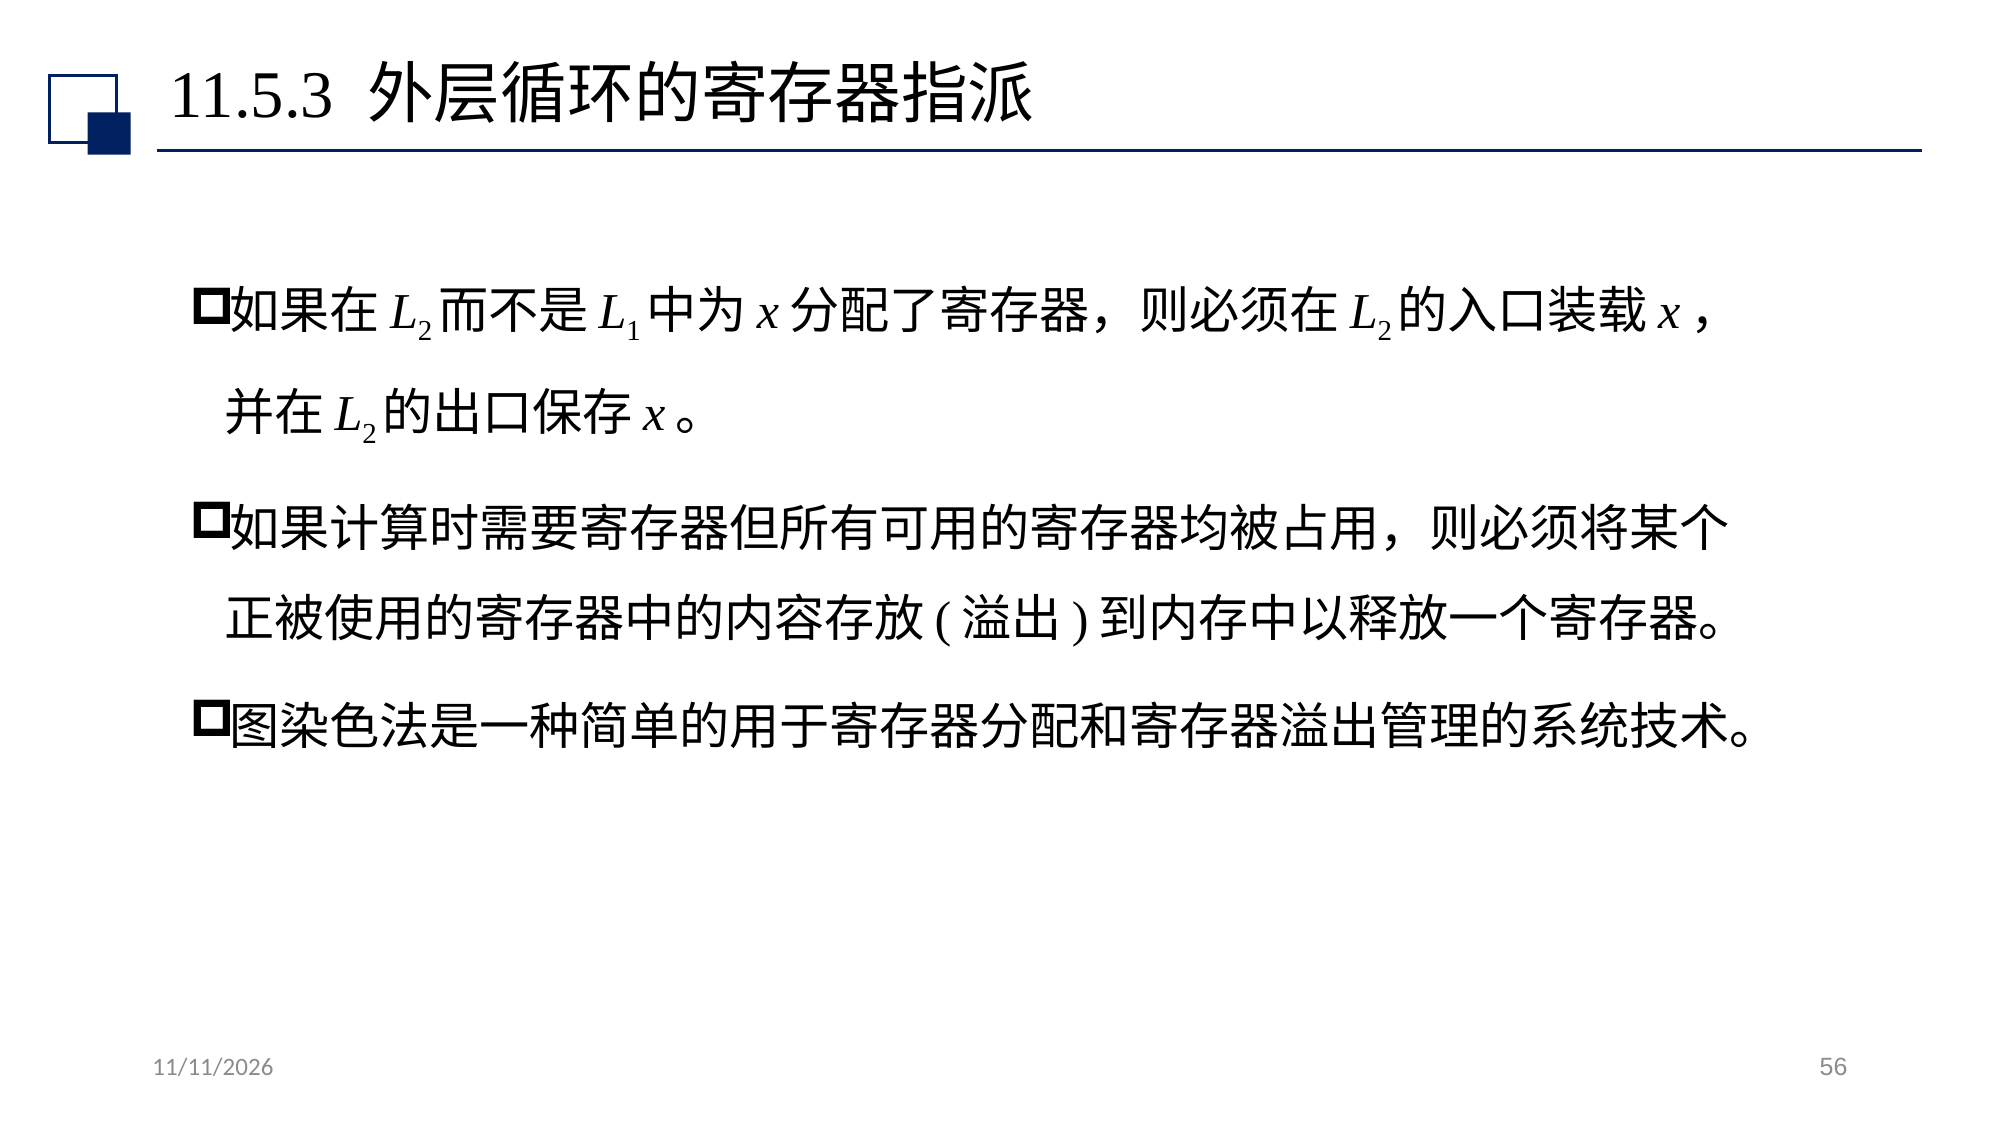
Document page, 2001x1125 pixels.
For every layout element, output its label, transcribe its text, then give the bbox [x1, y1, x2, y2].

text_box [249, 495, 281, 571]
title 11.5.3 外层循环的寄存器指派 [154, 50, 1880, 143]
slide_number 56 [1412, 1042, 1863, 1103]
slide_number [137, 1042, 588, 1103]
list 如果在L2而不是L1中为x分配了寄存器，则必须在L2的入口装载x，并在L2的出口保存x。 如果计算时需要寄存器但所有可用的寄存器均被占用，则必须将某个正被使用的寄存器中的内容存放(溢出)到内存中以释放一个寄存器。 图染色法是一种简单的用于寄存器分配和寄存器溢出管理的系统技术。 [174, 236, 1780, 914]
